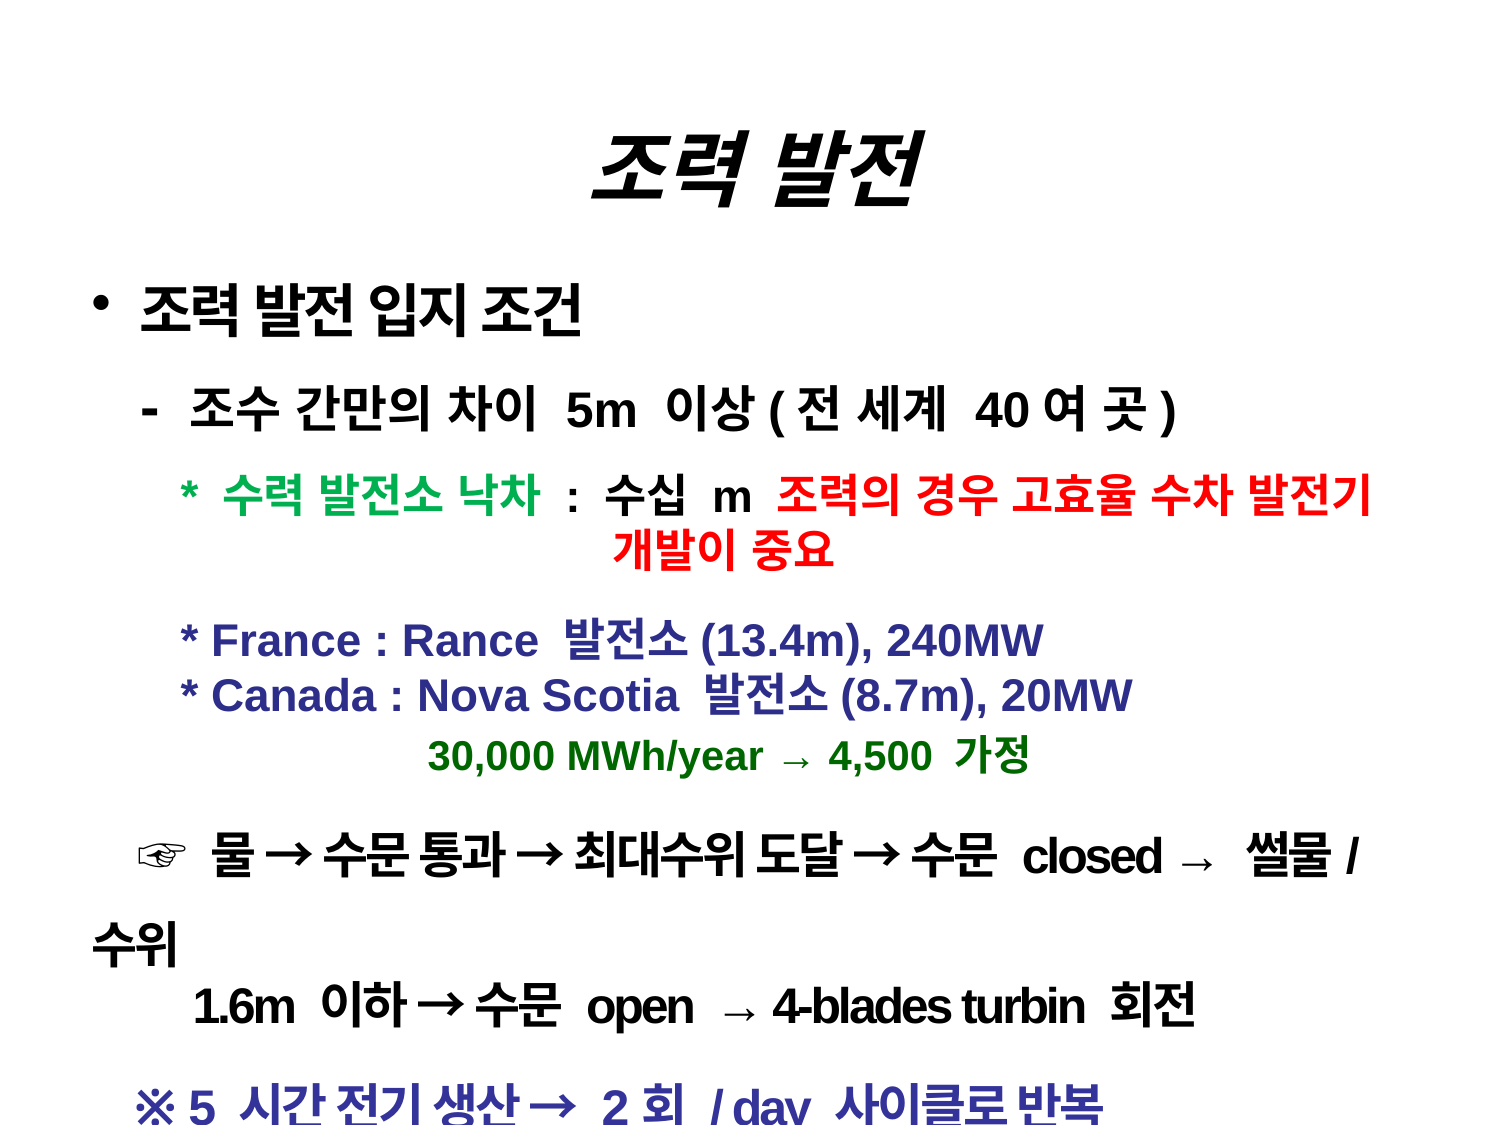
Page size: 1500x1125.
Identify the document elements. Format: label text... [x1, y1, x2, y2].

title 조력 발전 [76, 113, 1427, 220]
text_box 조력 발전 입지 조건 - 조수 간만의 차이 5m 이상(전 세계 40여 곳) * 수력 발전소 낙차 : 수십 m 조력의 경우 고효율 수차 발전기 개발이 중요 * France : Rance 발전소(13.4m), 240MW * Canada : Nova Scotia 발전소(8.7m), 20MW 30,000 MWh/year → 4,500 가정 ☞ 물 → 수문 통과 → 최대수위 도달 → 수문 closed → 썰물/ 수위 1.6m 이하 → 수문 open → 4-blades turbin 회전 ※ 5 시간 전기 생산 → 2회 / day 사이클로 반복 [76, 267, 1474, 1125]
